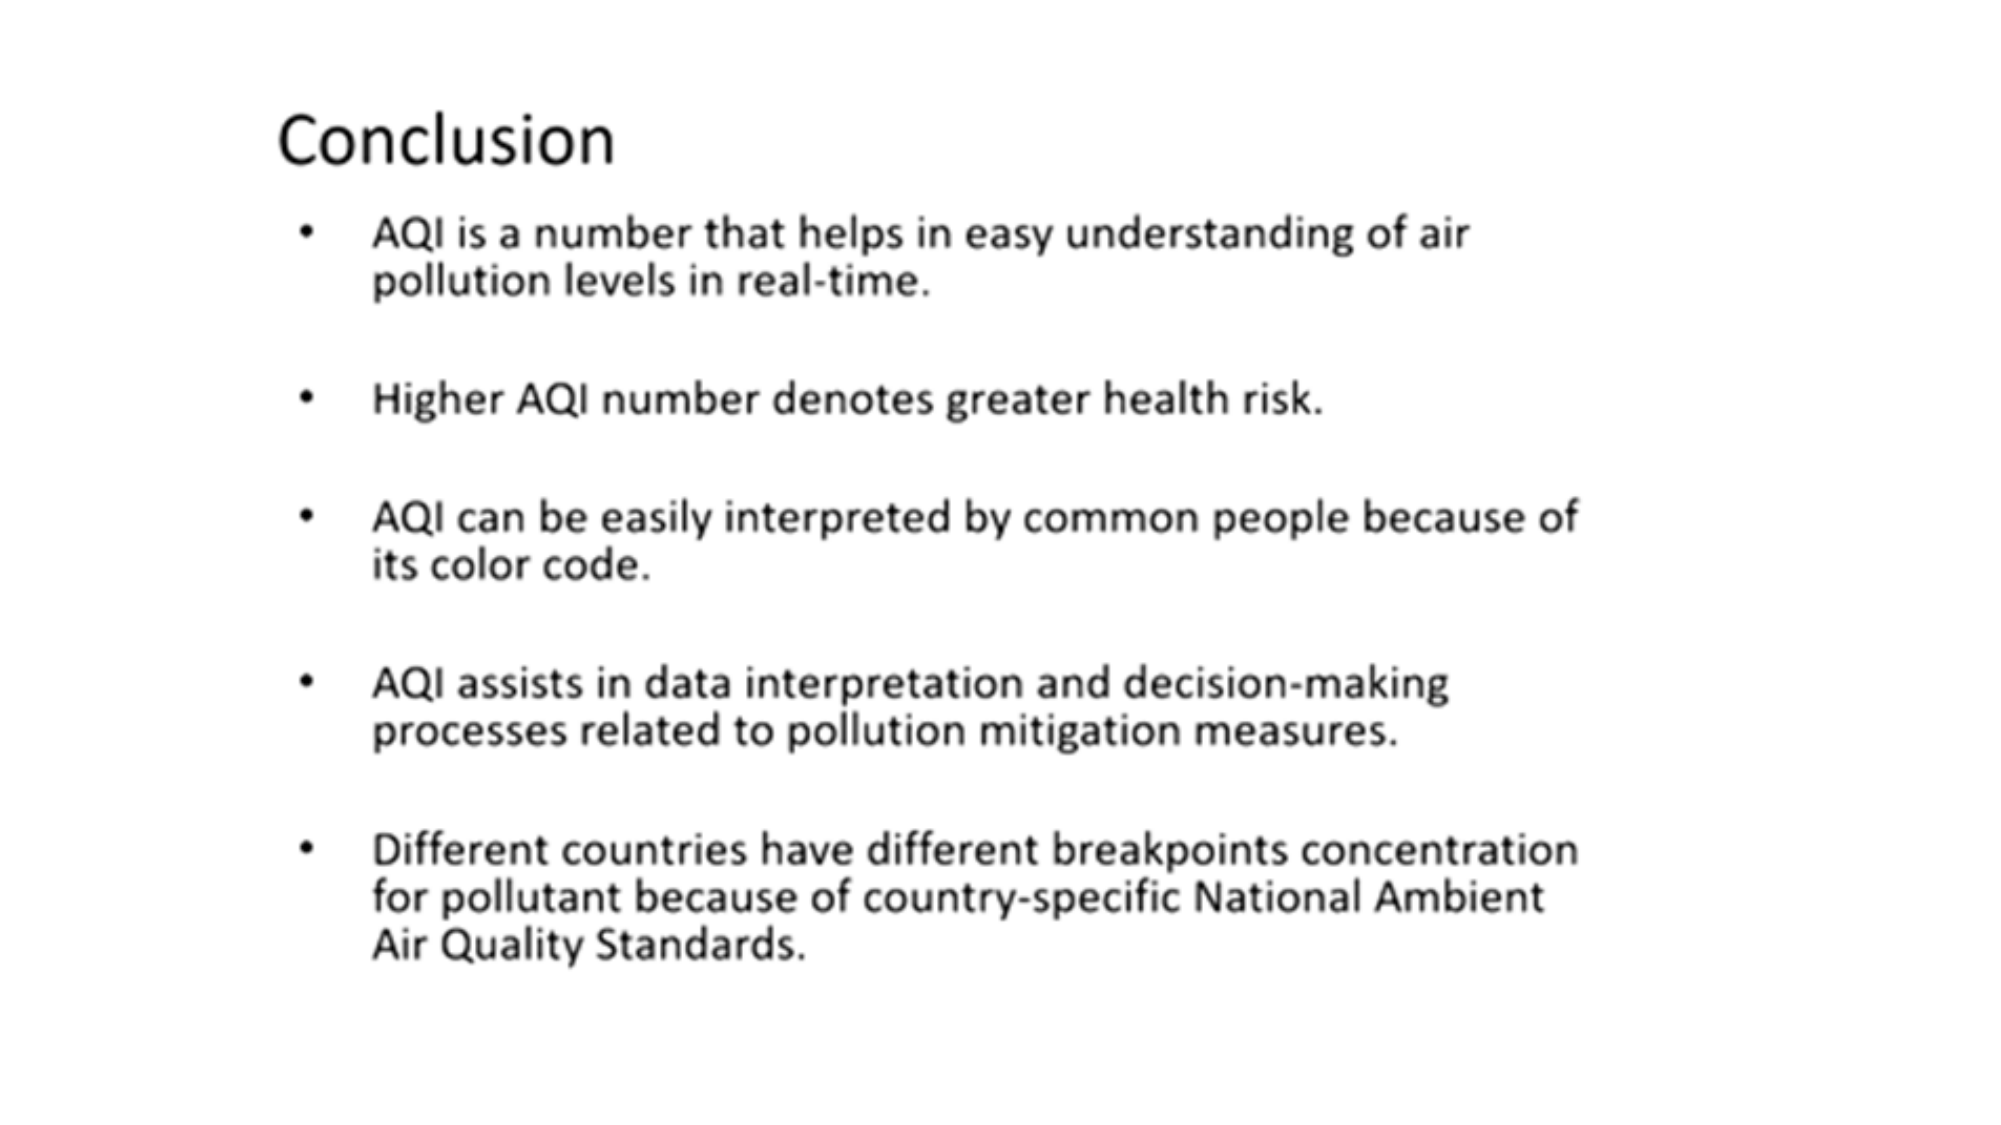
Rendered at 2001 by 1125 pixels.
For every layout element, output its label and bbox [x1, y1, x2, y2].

picture [264, 100, 1602, 993]
